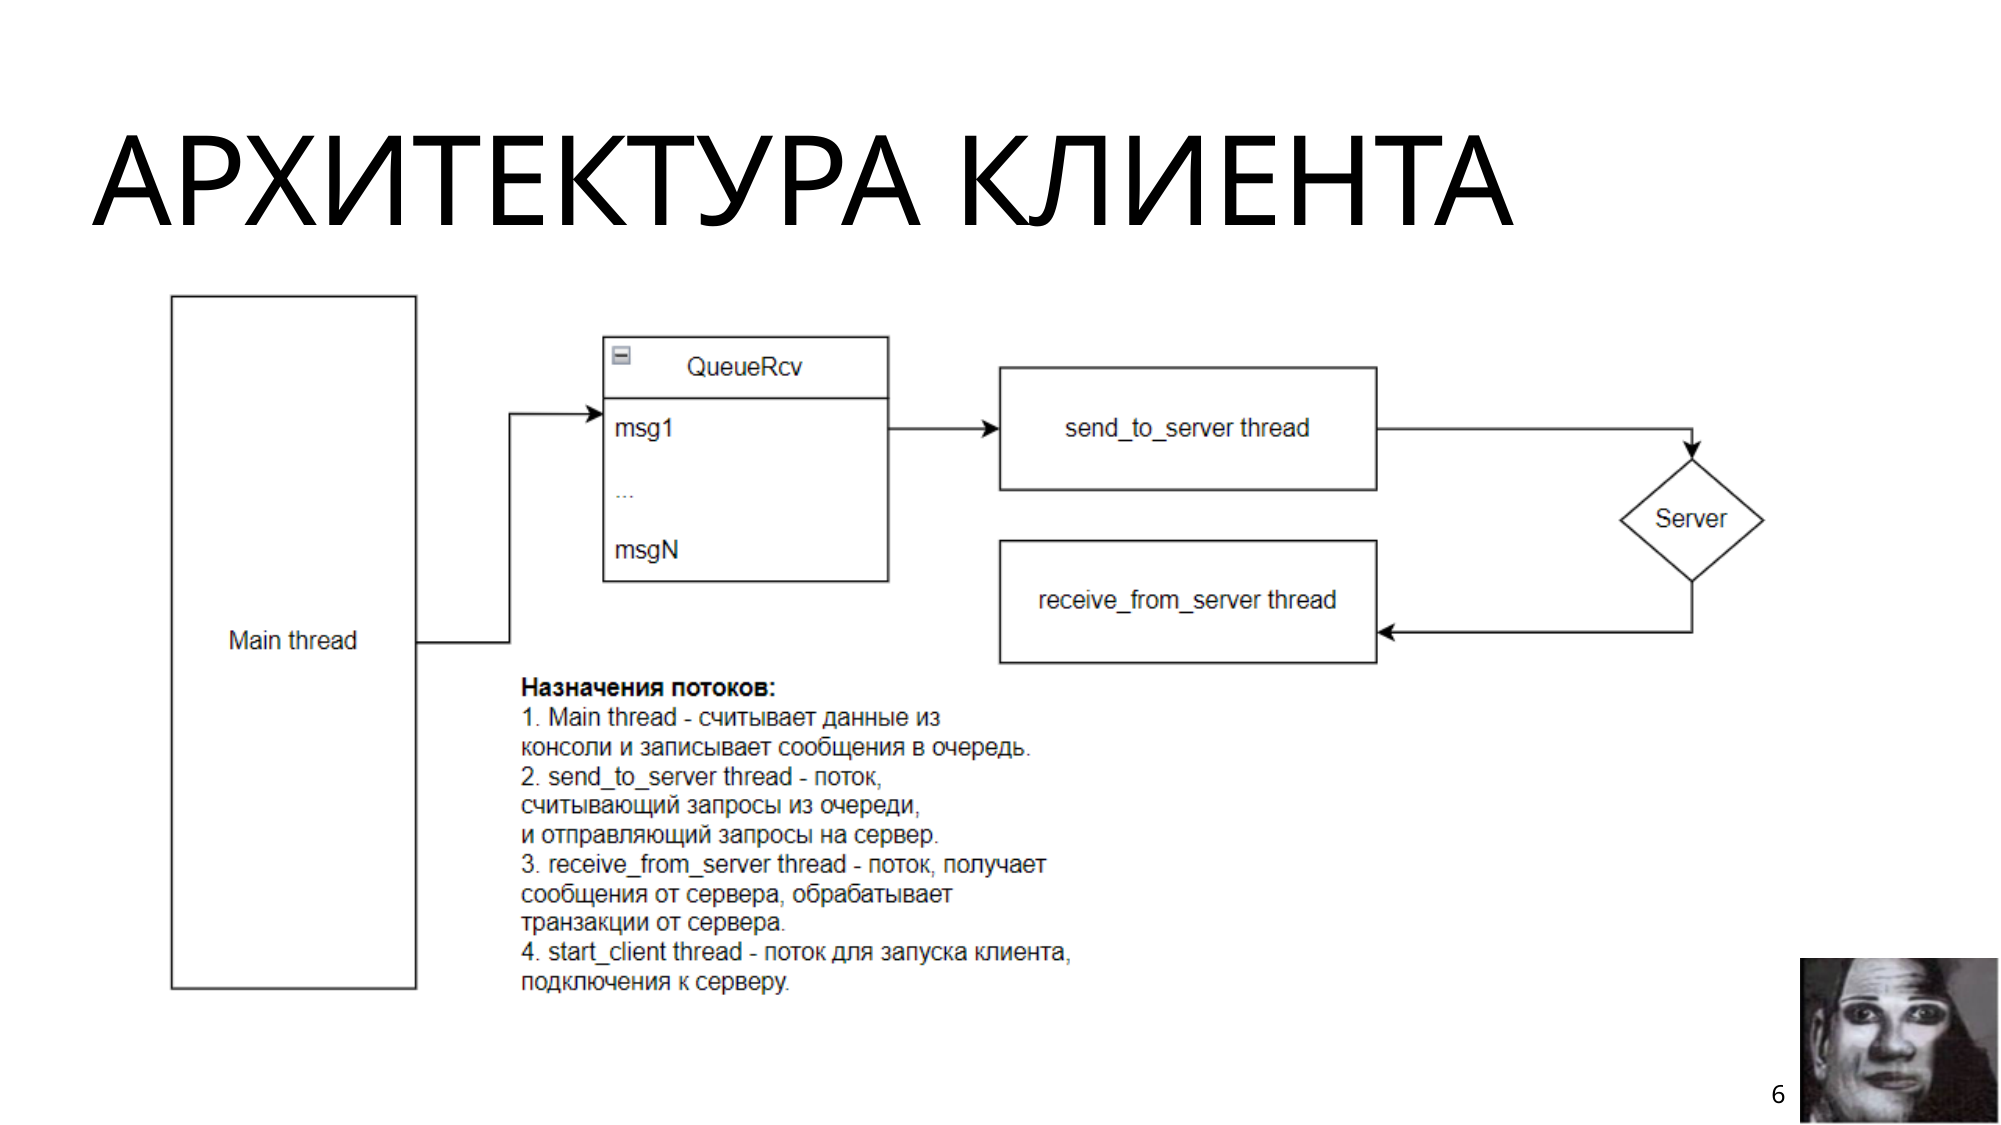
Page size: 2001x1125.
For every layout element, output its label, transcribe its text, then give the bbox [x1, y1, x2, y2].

slide_number 6 [1647, 1065, 1800, 1125]
picture [0, 268, 1789, 1070]
picture [1800, 958, 2000, 1125]
title Архитектура клиента [77, 35, 1819, 315]
